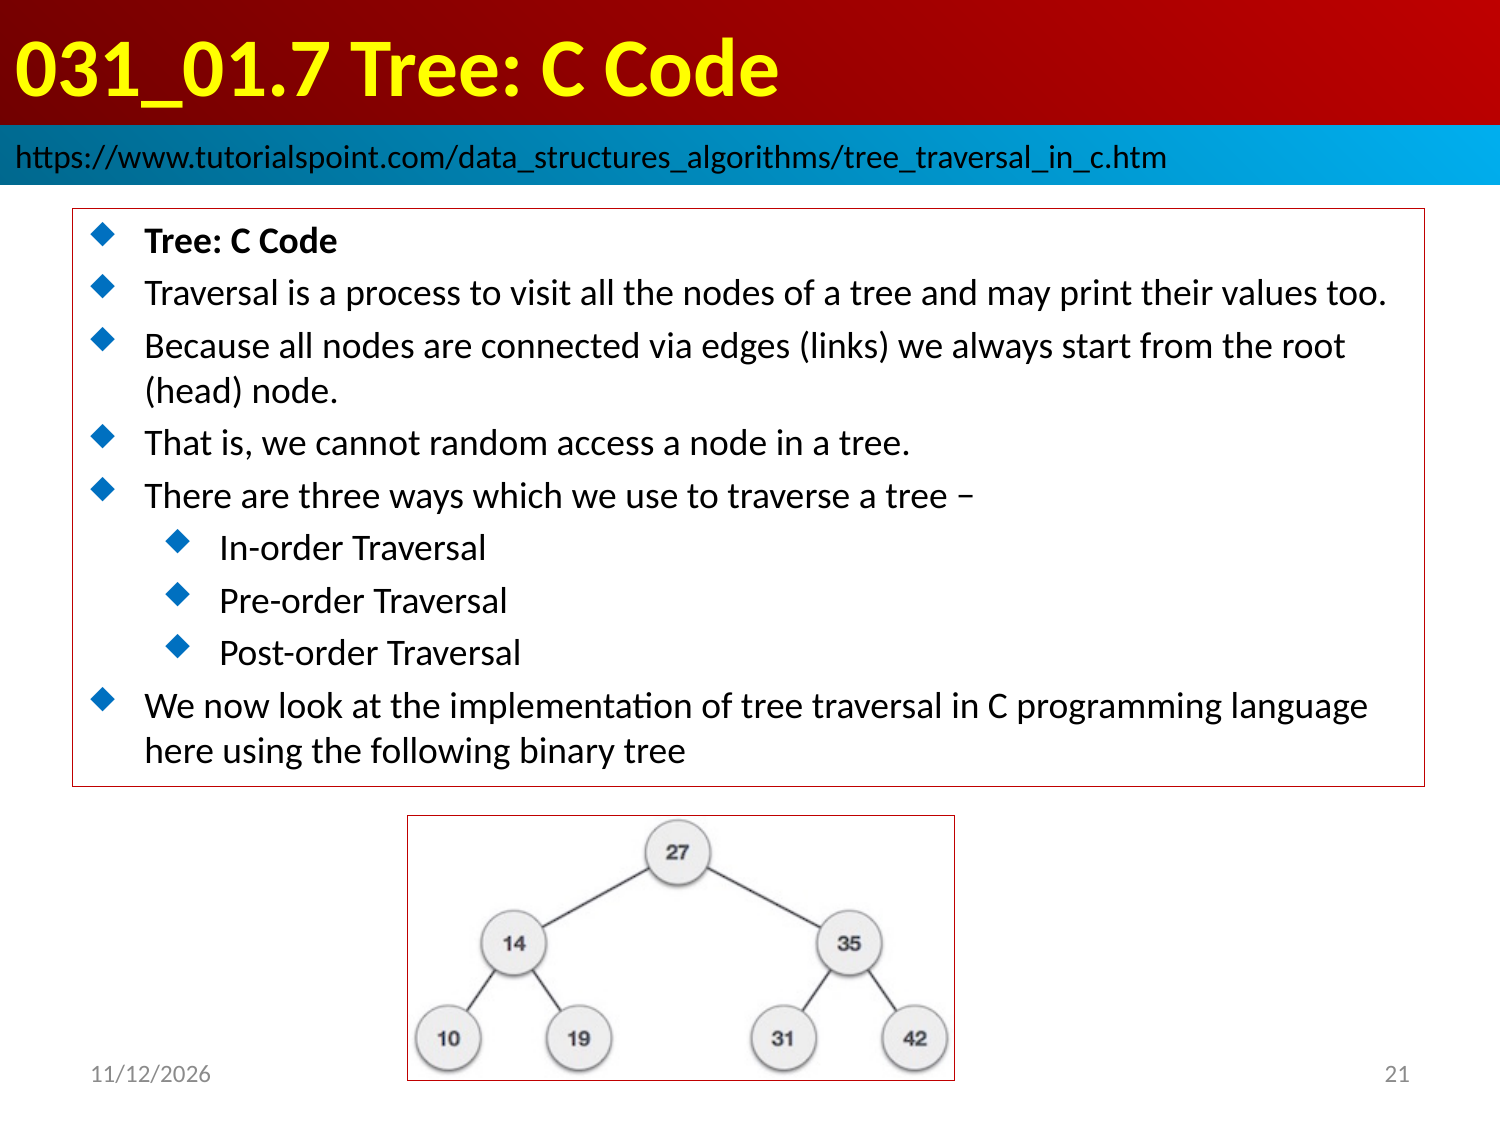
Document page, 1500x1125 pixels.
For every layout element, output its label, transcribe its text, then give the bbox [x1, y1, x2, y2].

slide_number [75, 1042, 425, 1103]
title 031_01.7 Tree: C Code [0, 0, 1500, 125]
text_box https://www.tutorialspoint.com/data_structures_algorithms/tree_traversal_in_c.htm [0, 125, 1500, 185]
picture [407, 814, 955, 1082]
subtitle Tree: C Code Traversal is a process to visit all the nodes of a tree and may print their values too. Because all nodes are connected via edges (links) we always start from the root (head) node. That is, we cannot random access a node in a tree. There are three ways which we use to traverse a tree − In-order Traversal Pre-order Traversal Post-order Traversal We now look at the implementation of tree traversal in C programming language here using the following binary tree [72, 208, 1425, 787]
slide_number 21 [1074, 1042, 1425, 1103]
